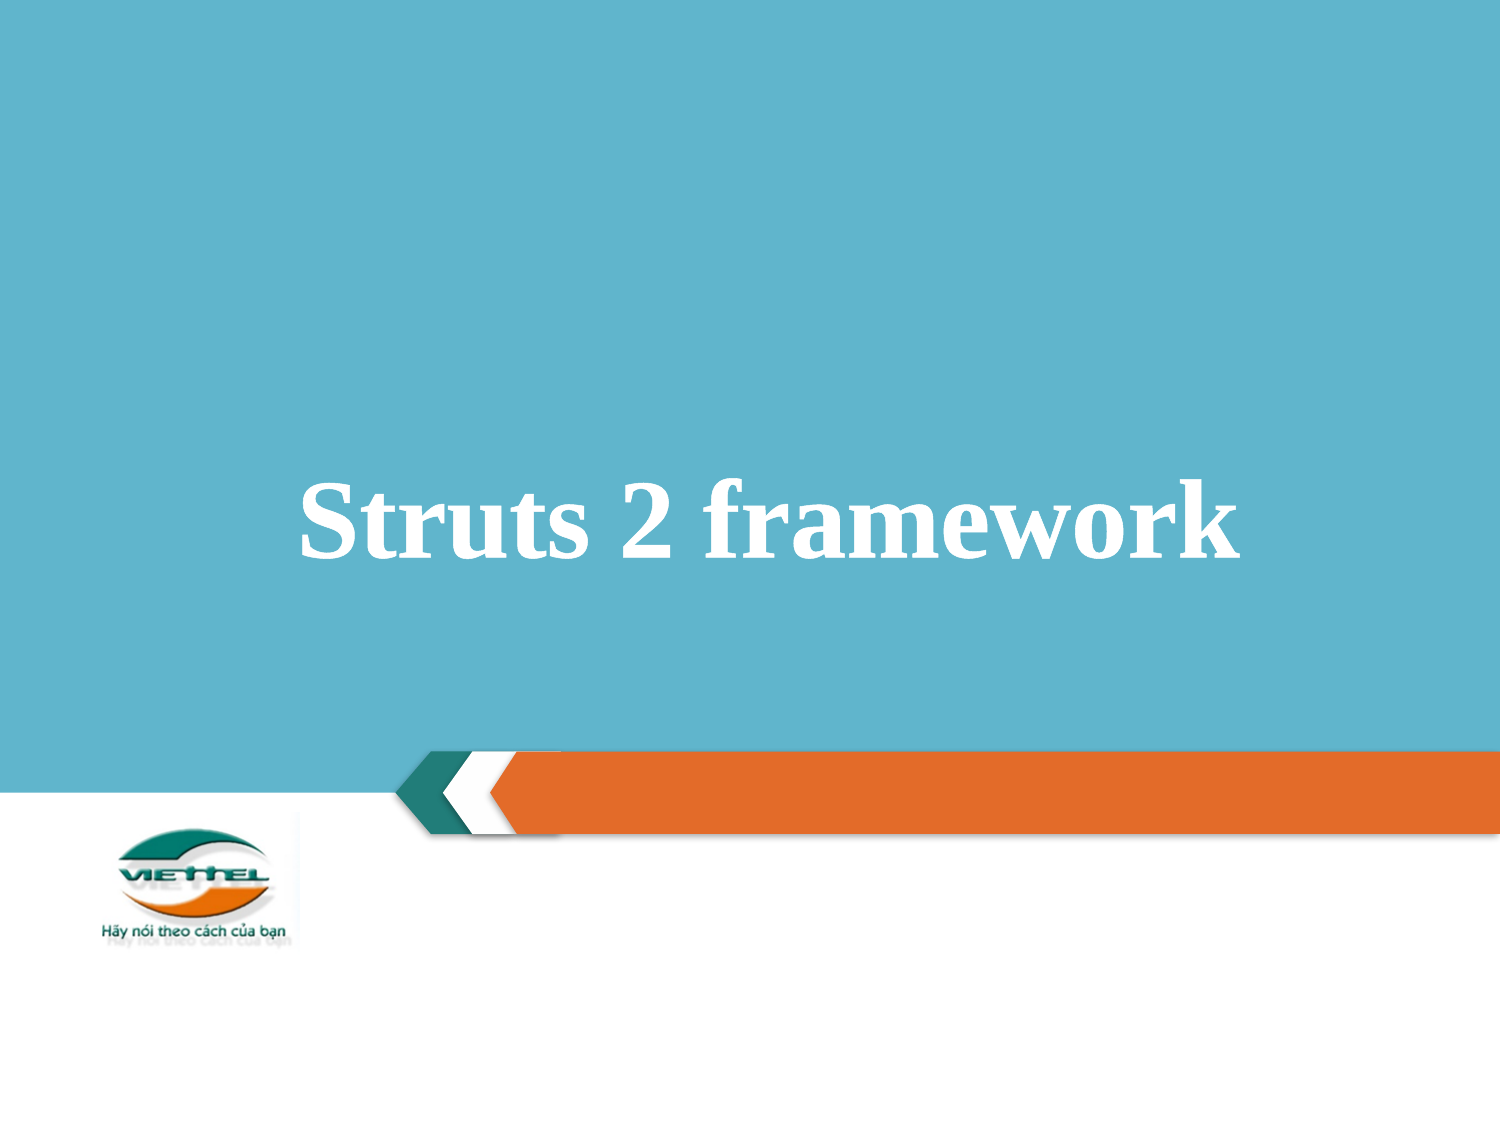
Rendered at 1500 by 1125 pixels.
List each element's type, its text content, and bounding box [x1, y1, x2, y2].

picture [87, 812, 300, 964]
title Struts 2 framework [62, 162, 1475, 588]
